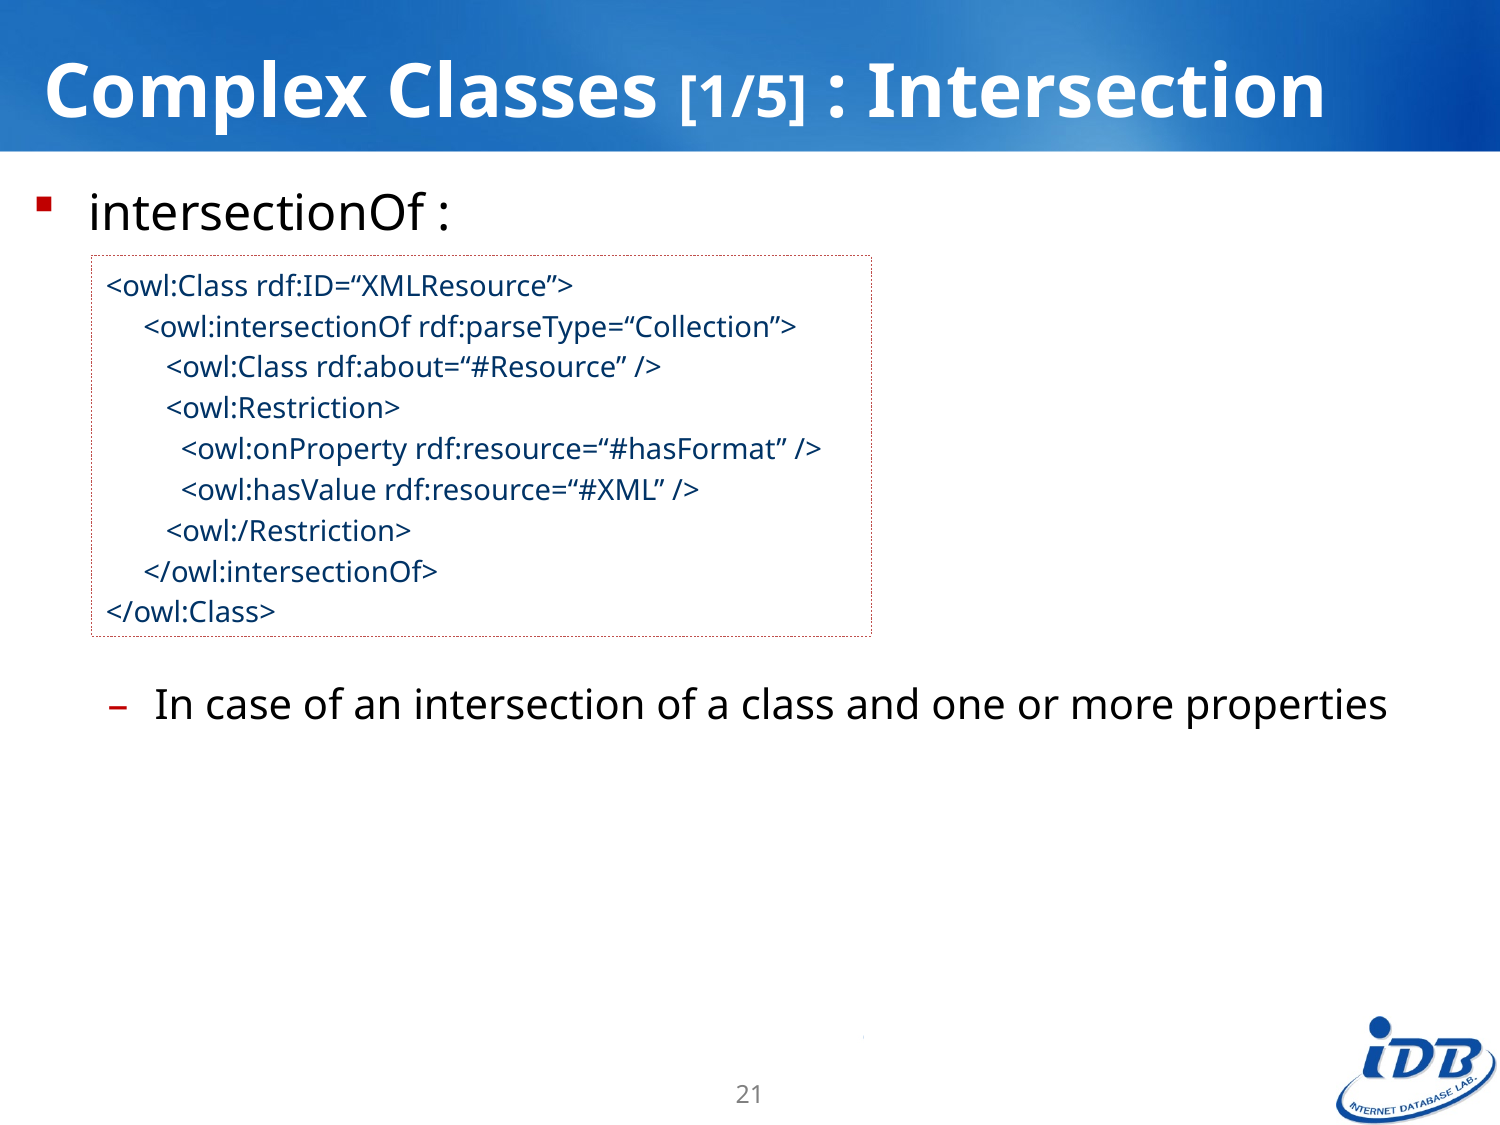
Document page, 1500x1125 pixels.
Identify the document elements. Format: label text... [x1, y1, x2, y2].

title Complex Classes [1/5] : Intersection [28, 23, 1472, 153]
text_box <owl:Class rdf:ID=“XMLResource”> <owl:intersectionOf rdf:parseType=“Collection”> <owl:Class rdf:about=“#Resource” /> <owl:Restriction> <owl:onProperty rdf:resource=“#hasFormat” /> <owl:hasValue rdf:resource=“#XML” /> <owl:/Restriction> </owl:intersectionOf> </owl:Class> [89, 253, 873, 638]
list intersectionOf : In case of an intersection of a class and one or more properties [17, 172, 1471, 904]
picture [0, 0, 1500, 1125]
slide_number 21 [688, 1078, 812, 1114]
